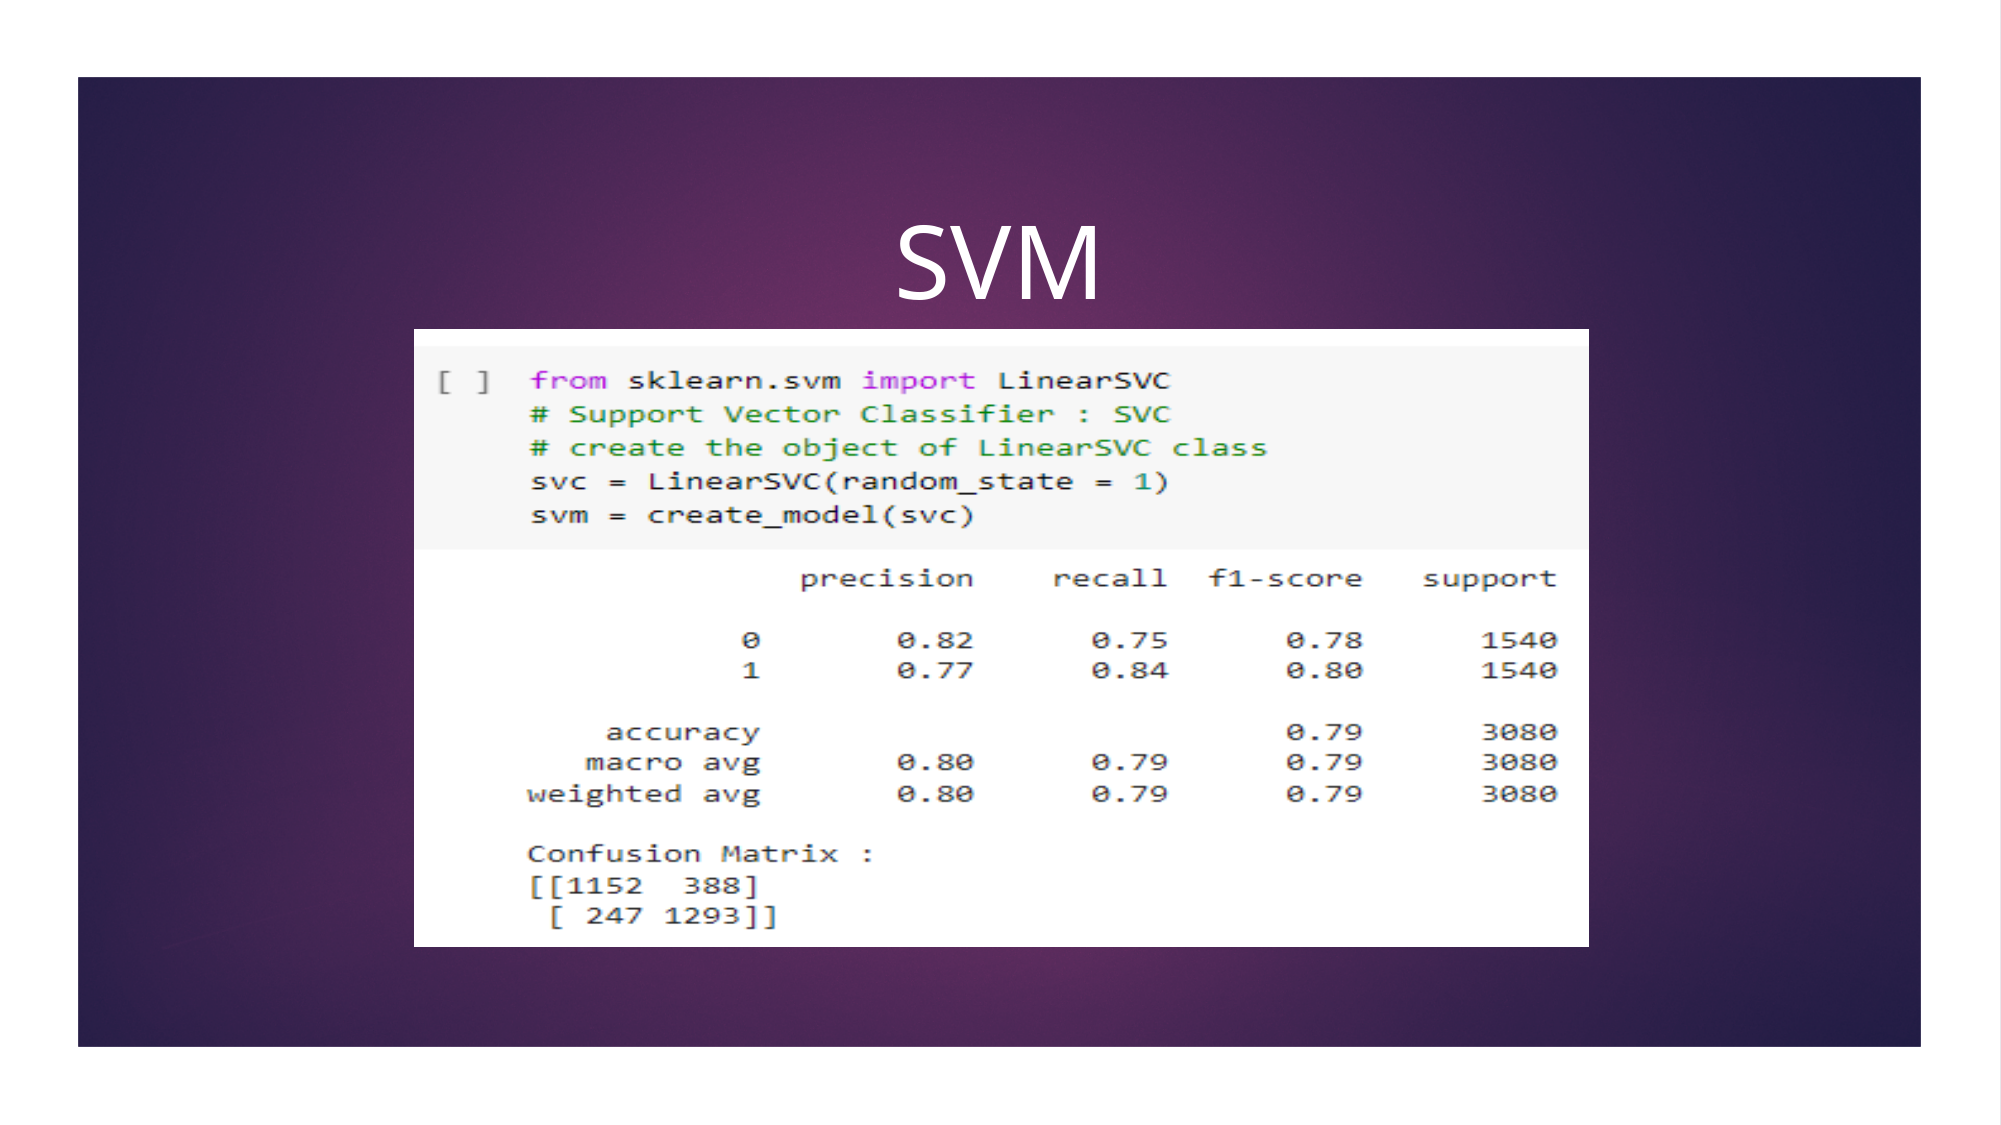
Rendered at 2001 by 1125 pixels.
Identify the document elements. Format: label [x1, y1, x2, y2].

picture [413, 329, 1589, 947]
text_box [0, 0, 2000, 1125]
